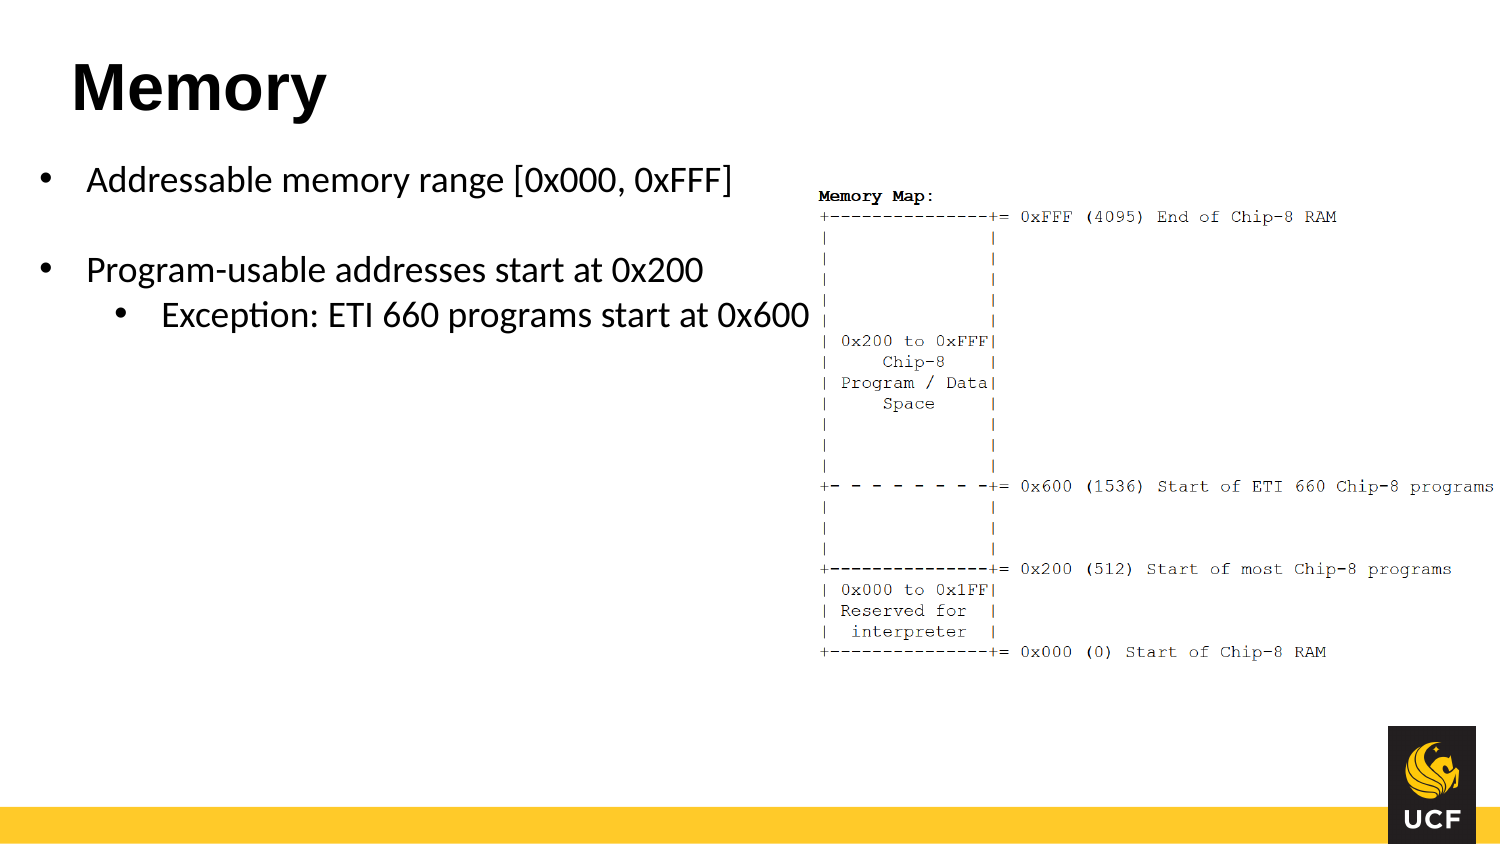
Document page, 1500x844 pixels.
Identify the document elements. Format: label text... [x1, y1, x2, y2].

picture [814, 185, 1500, 663]
title Memory [56, 45, 1074, 147]
text_box [1476, 806, 1500, 844]
picture [1388, 726, 1476, 844]
text_box [0, 806, 1388, 844]
text_box Addressable memory range [0x000, 0xFFF] Program-usable addresses start at 0x200 Exception: ETI 660 programs start at 0x600 [24, 147, 1451, 343]
